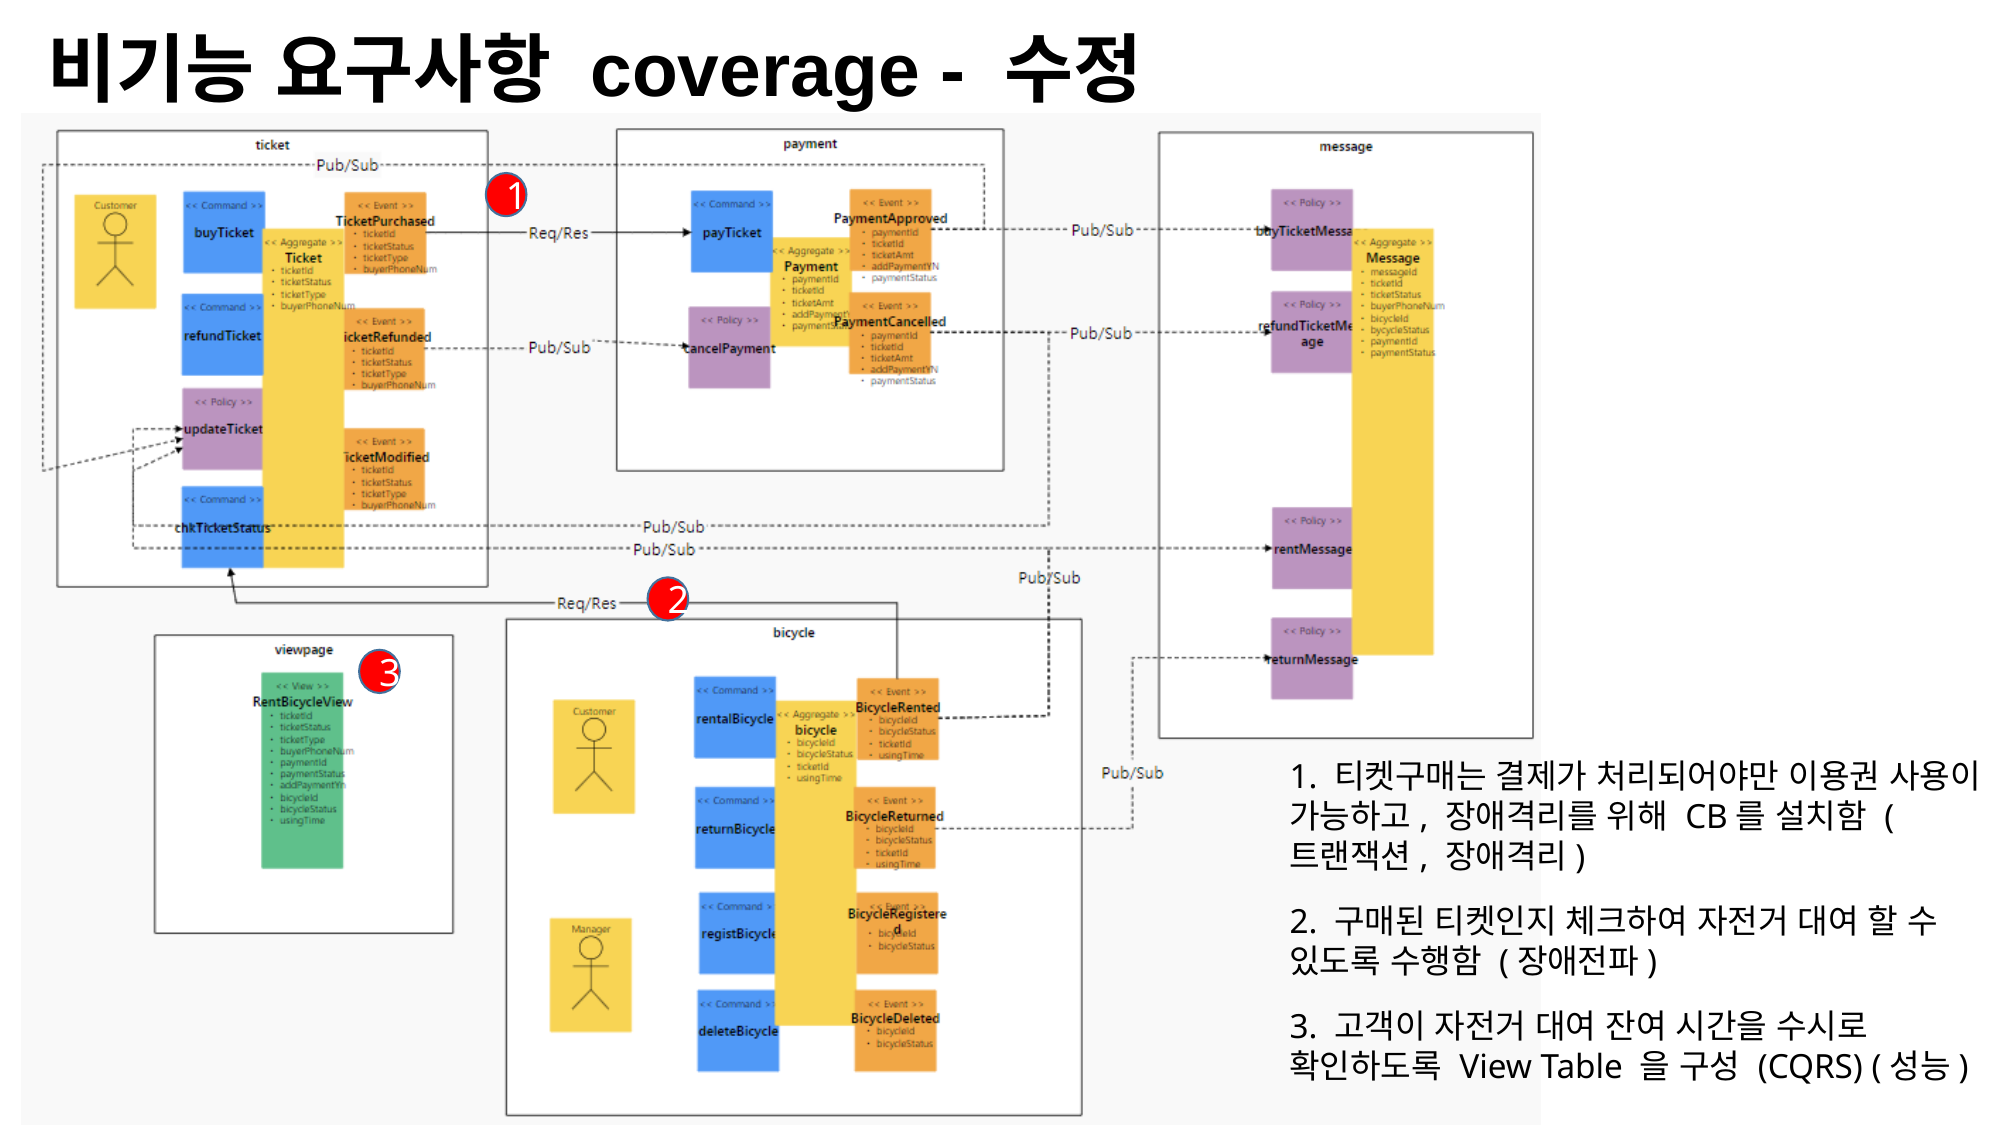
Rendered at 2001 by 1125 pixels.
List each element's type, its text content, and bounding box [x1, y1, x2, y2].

text_box 비기능 요구사항 coverage - 수정 [32, 0, 1717, 146]
picture [21, 113, 1541, 1125]
text_box 1. 티켓구매는 결제가 처리되어야만 이용권 사용이 가능하고, 장애격리를 위해 CB를 설치함 (트랜잭션, 장애격리) 2. 구매된 티켓인지 체크하여 자전거 대여 할 수 있도록 수행함 (장애전파) 3. 고객이 자전거 대여 잔여 시간을 수시로 확인하도록 View Table 을 구성 (CQRS) (성능) [1541, 747, 1998, 1125]
